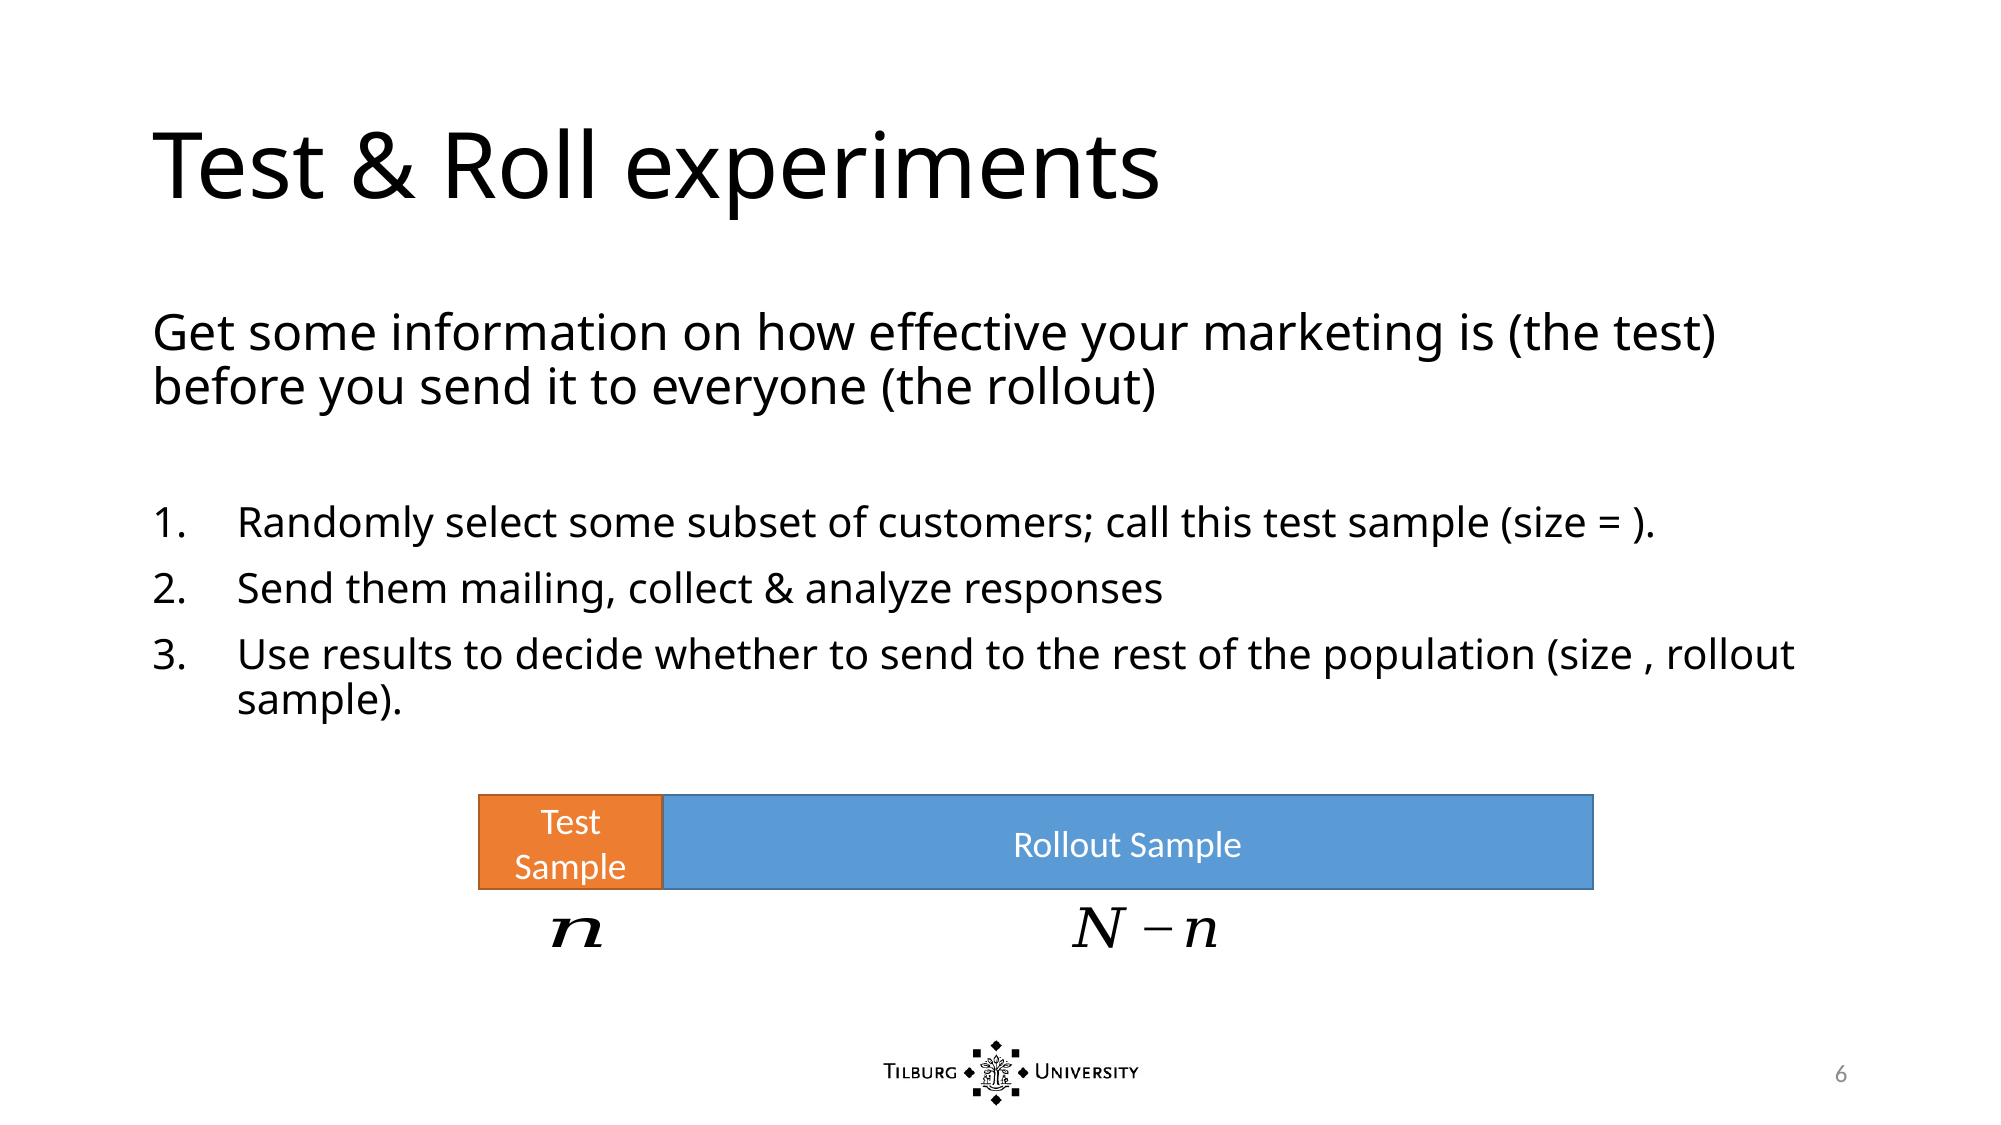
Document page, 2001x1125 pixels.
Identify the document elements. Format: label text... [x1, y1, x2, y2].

picture [875, 1032, 1146, 1113]
slide_number 6 [1412, 1042, 1863, 1103]
text_box Rollout Sample [663, 794, 1594, 890]
text_box Test Sample [478, 794, 663, 890]
title Test & Roll experiments [137, 59, 1863, 278]
